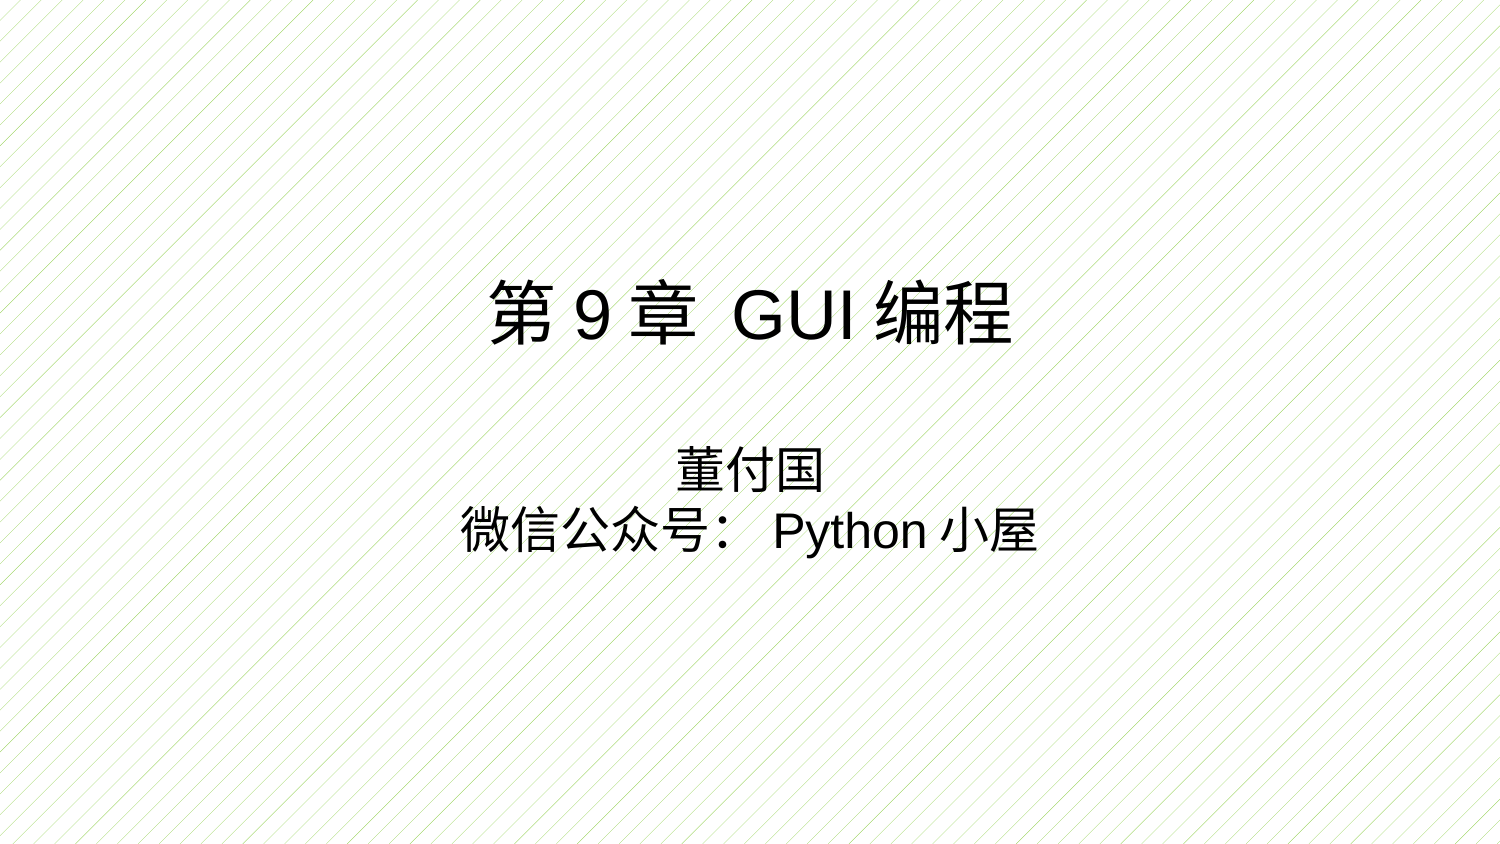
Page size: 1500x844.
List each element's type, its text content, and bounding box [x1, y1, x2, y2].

title 第9章 GUI编程 董付国 微信公众号：Python小屋 [327, 266, 1173, 562]
